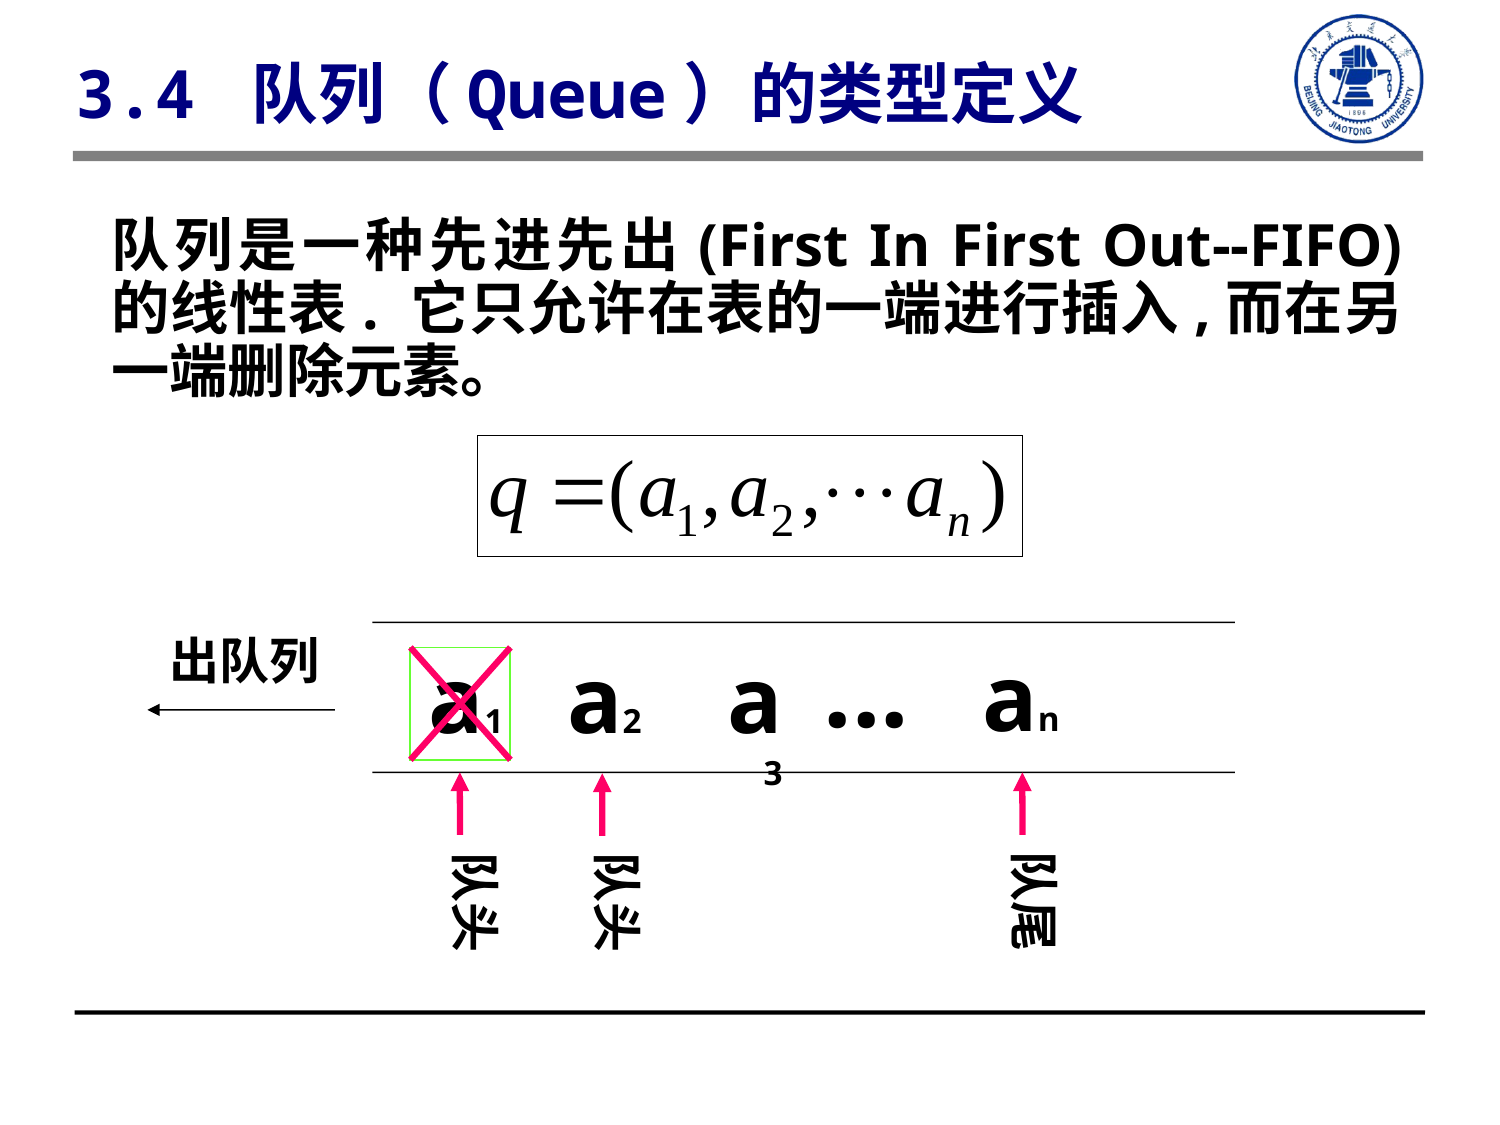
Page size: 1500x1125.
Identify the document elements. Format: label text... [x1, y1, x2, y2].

text_box ... [809, 619, 925, 755]
text_box [453, 772, 467, 835]
picture [1294, 14, 1424, 144]
text_box 队尾 [982, 822, 1073, 967]
text_box a3 [705, 634, 798, 800]
text_box 队头 [423, 823, 514, 968]
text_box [476, 435, 1024, 558]
text_box [1016, 772, 1029, 822]
text_box [596, 773, 609, 823]
text_box 出队列 [154, 622, 334, 698]
text_box an [967, 632, 1075, 757]
text_box [147, 703, 335, 717]
text_box 队列是一种先进先出(First In First Out--FIFO) 的线性表. 它只允许在表的一端进行插入,而在另一端删除元素。 [82, 209, 1418, 413]
text_box a1 [414, 634, 519, 760]
text_box a2 [552, 634, 657, 760]
text_box 3.4 队列（Queue）的类型定义 [60, 45, 1189, 135]
text_box [409, 647, 414, 760]
text_box 队头 [564, 823, 656, 968]
